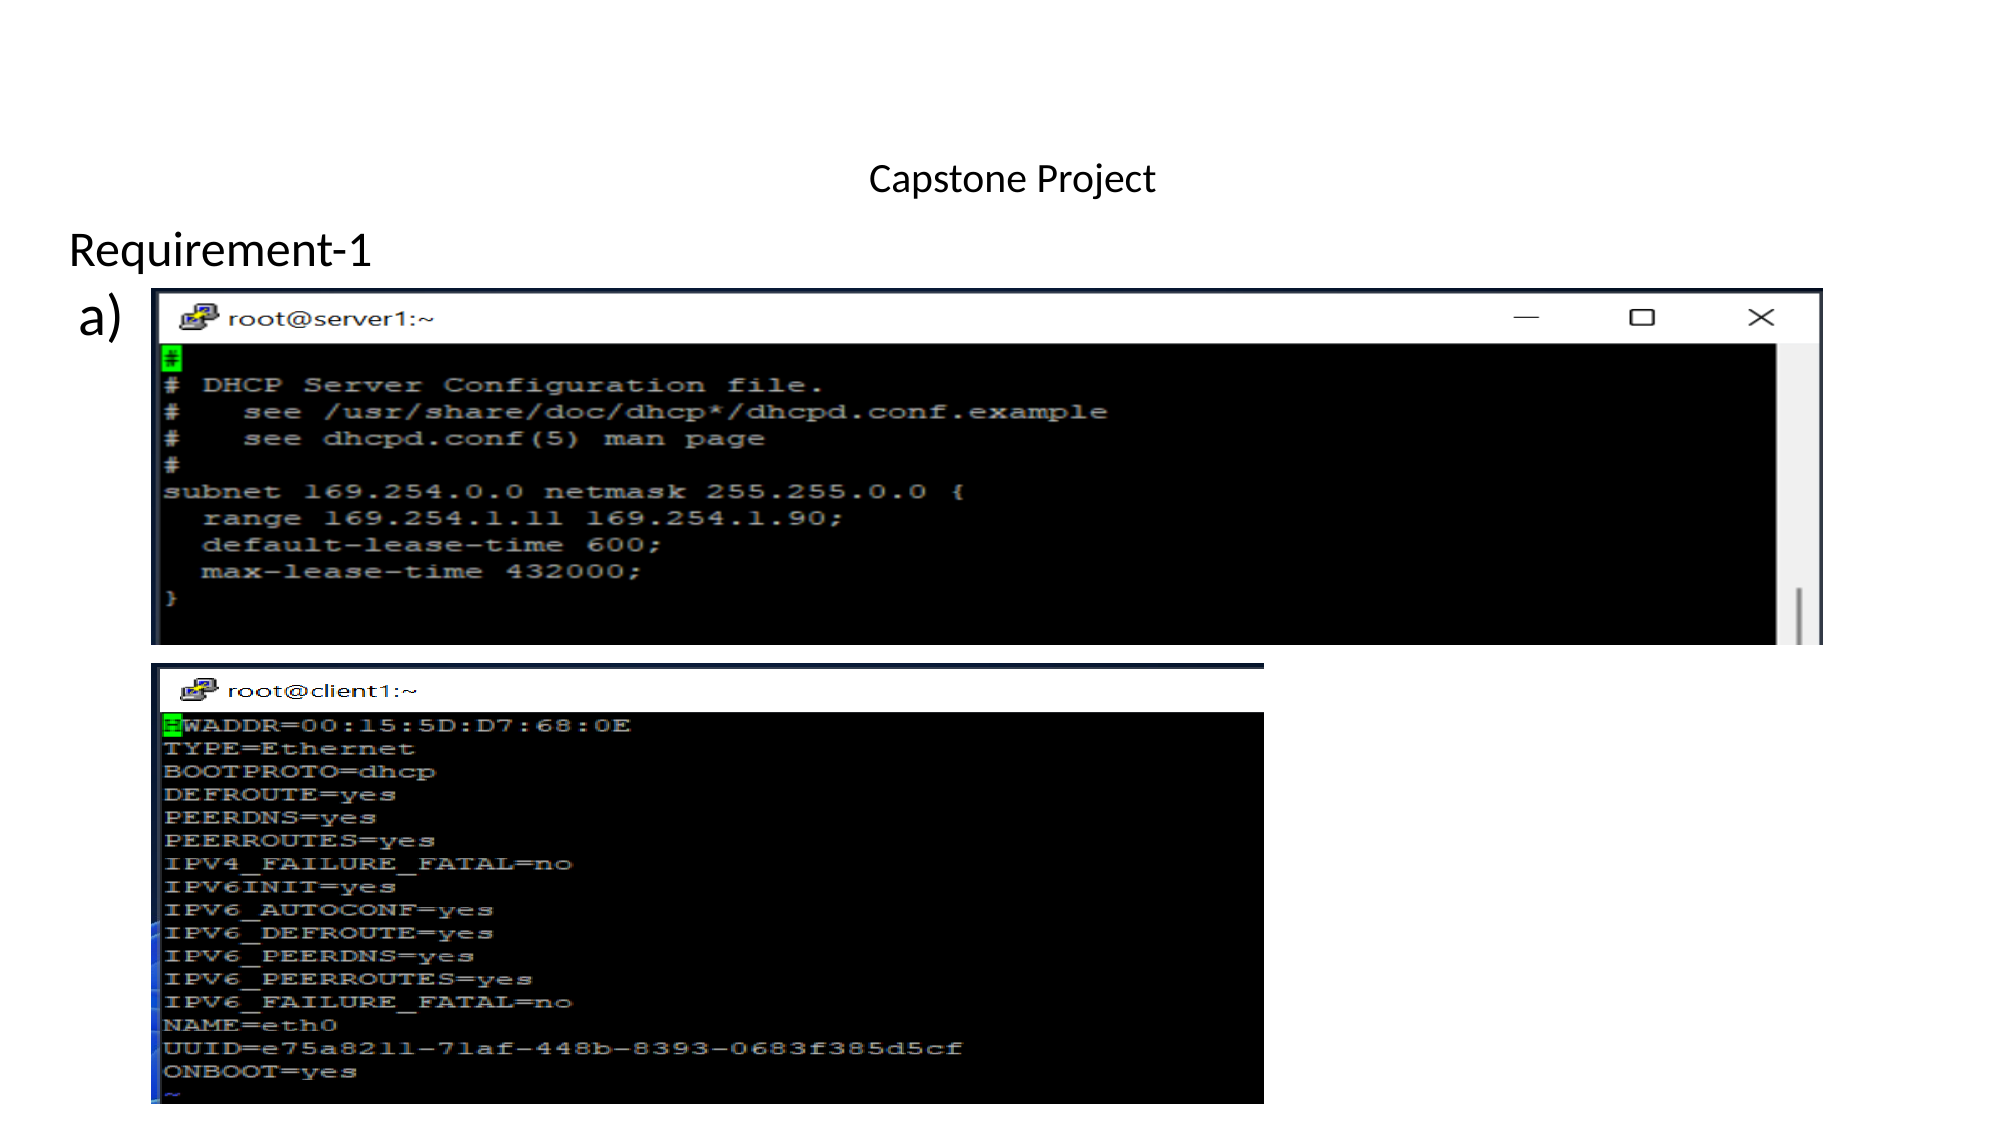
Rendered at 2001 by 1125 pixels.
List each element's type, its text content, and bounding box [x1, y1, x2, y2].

text_box a) [63, 269, 140, 355]
text_box Capstone Project [854, 143, 1209, 209]
text_box Requirement-1 [54, 208, 388, 284]
picture [151, 288, 1823, 646]
picture [151, 663, 1264, 1104]
